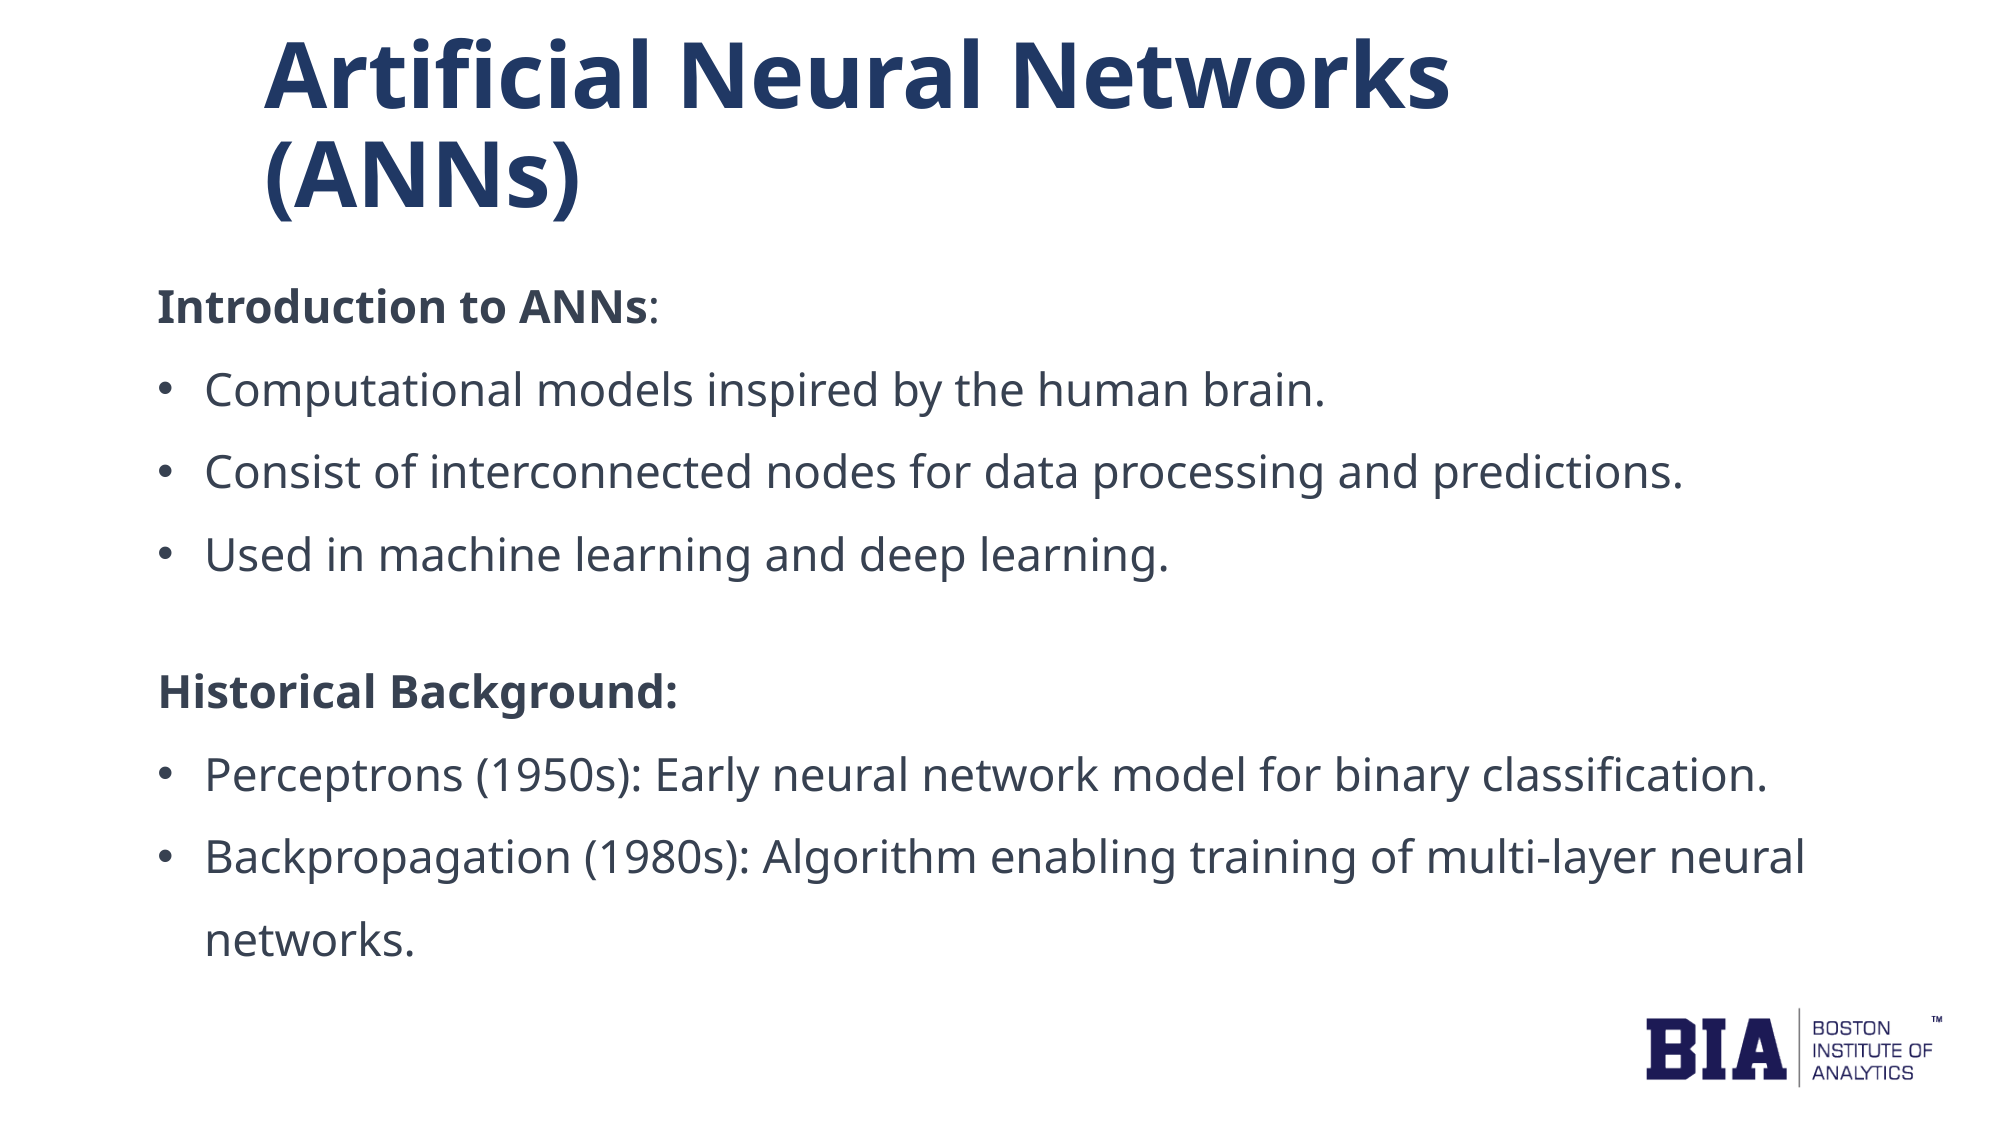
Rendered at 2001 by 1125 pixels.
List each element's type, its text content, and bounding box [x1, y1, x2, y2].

picture [1624, 1000, 1957, 1095]
text_box Artificial Neural Networks (ANNs) [262, 26, 1738, 227]
text_box Introduction to ANNs: Computational models inspired by the human brain. Consist of interconnected nodes for data processing and predictions. Used in machine learning and deep learning. Historical Background: Perceptrons (1950s): Early neural network model for binary classification. Backpropagation (1980s): Algorithm enabling training of multi-layer neural networks. [142, 243, 1857, 973]
